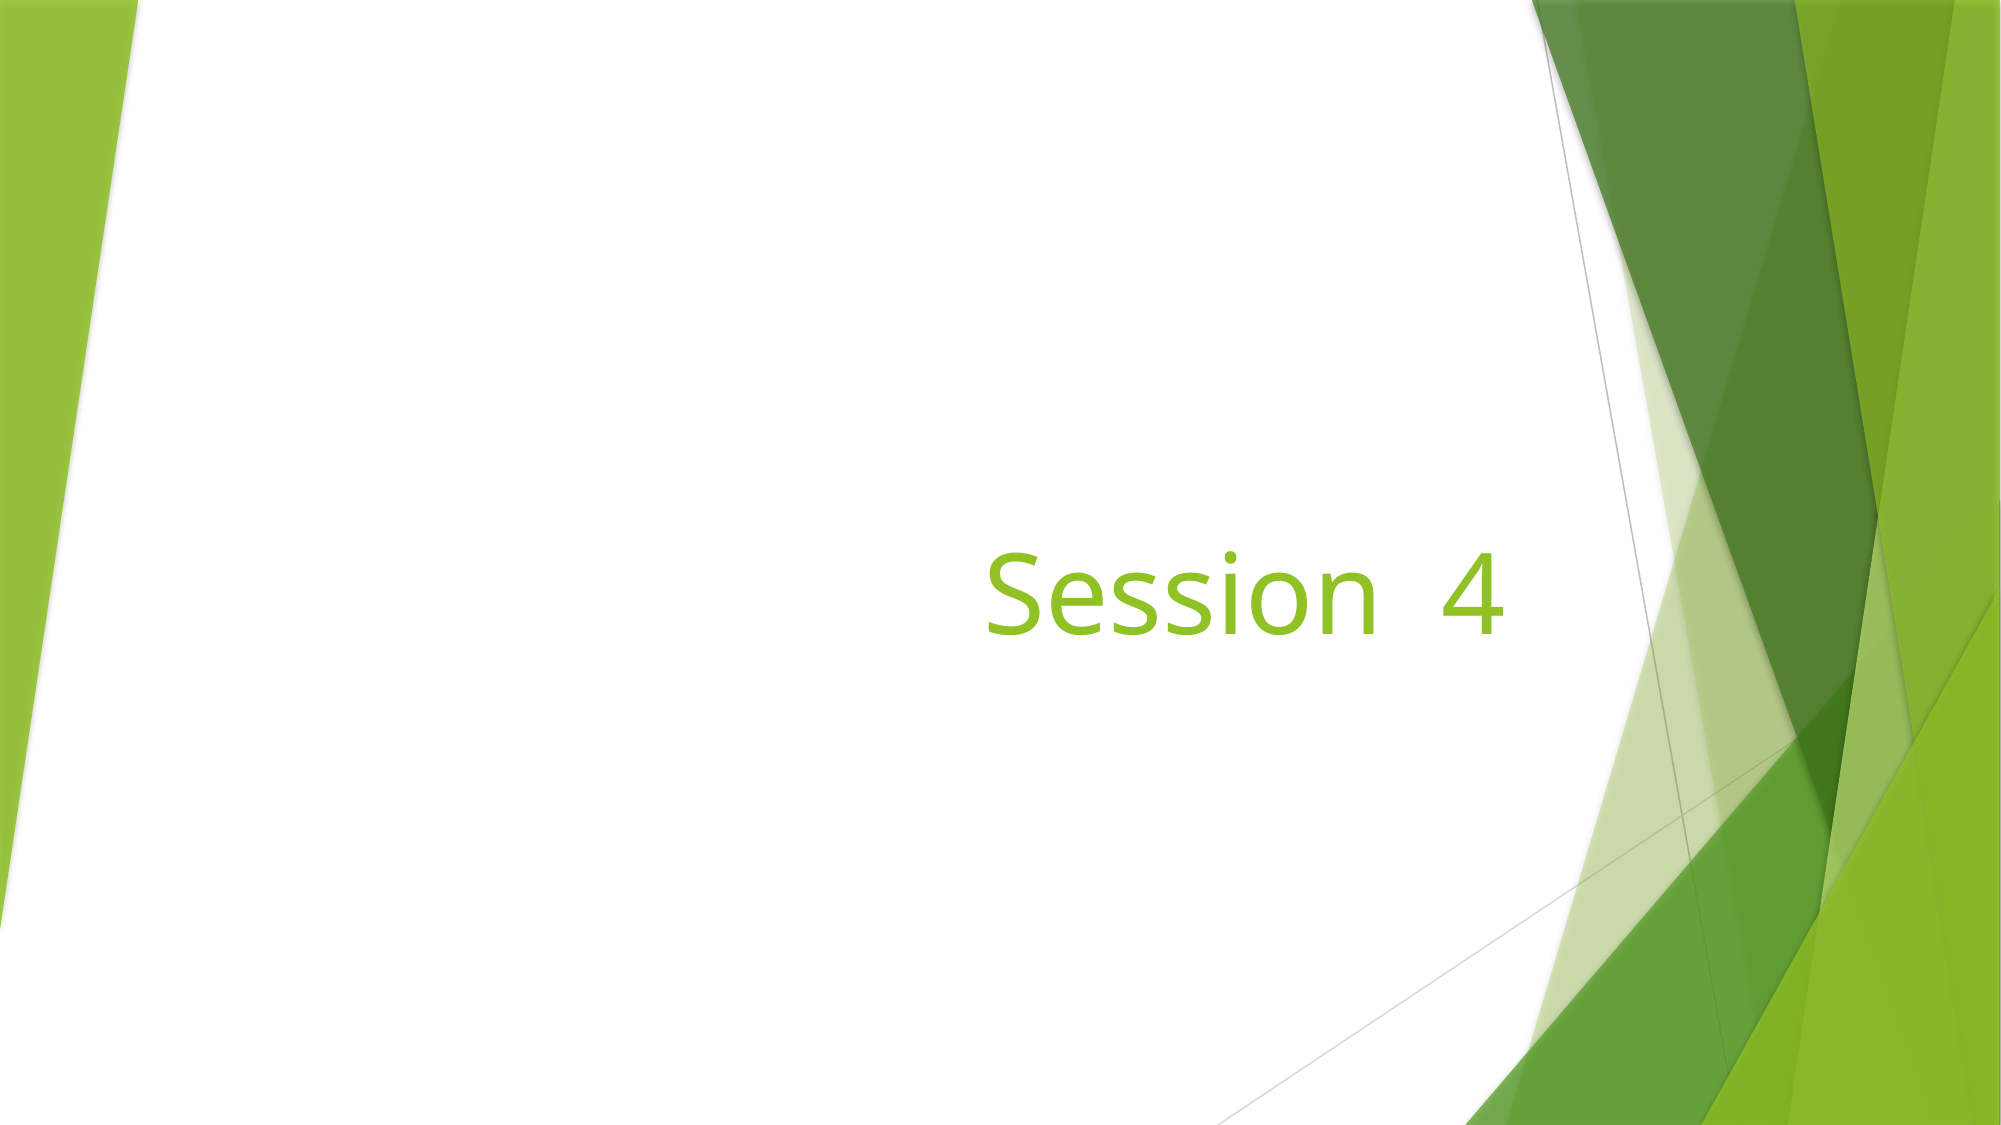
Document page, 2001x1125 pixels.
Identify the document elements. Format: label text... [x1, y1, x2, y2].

title Session 4 [247, 394, 1522, 665]
